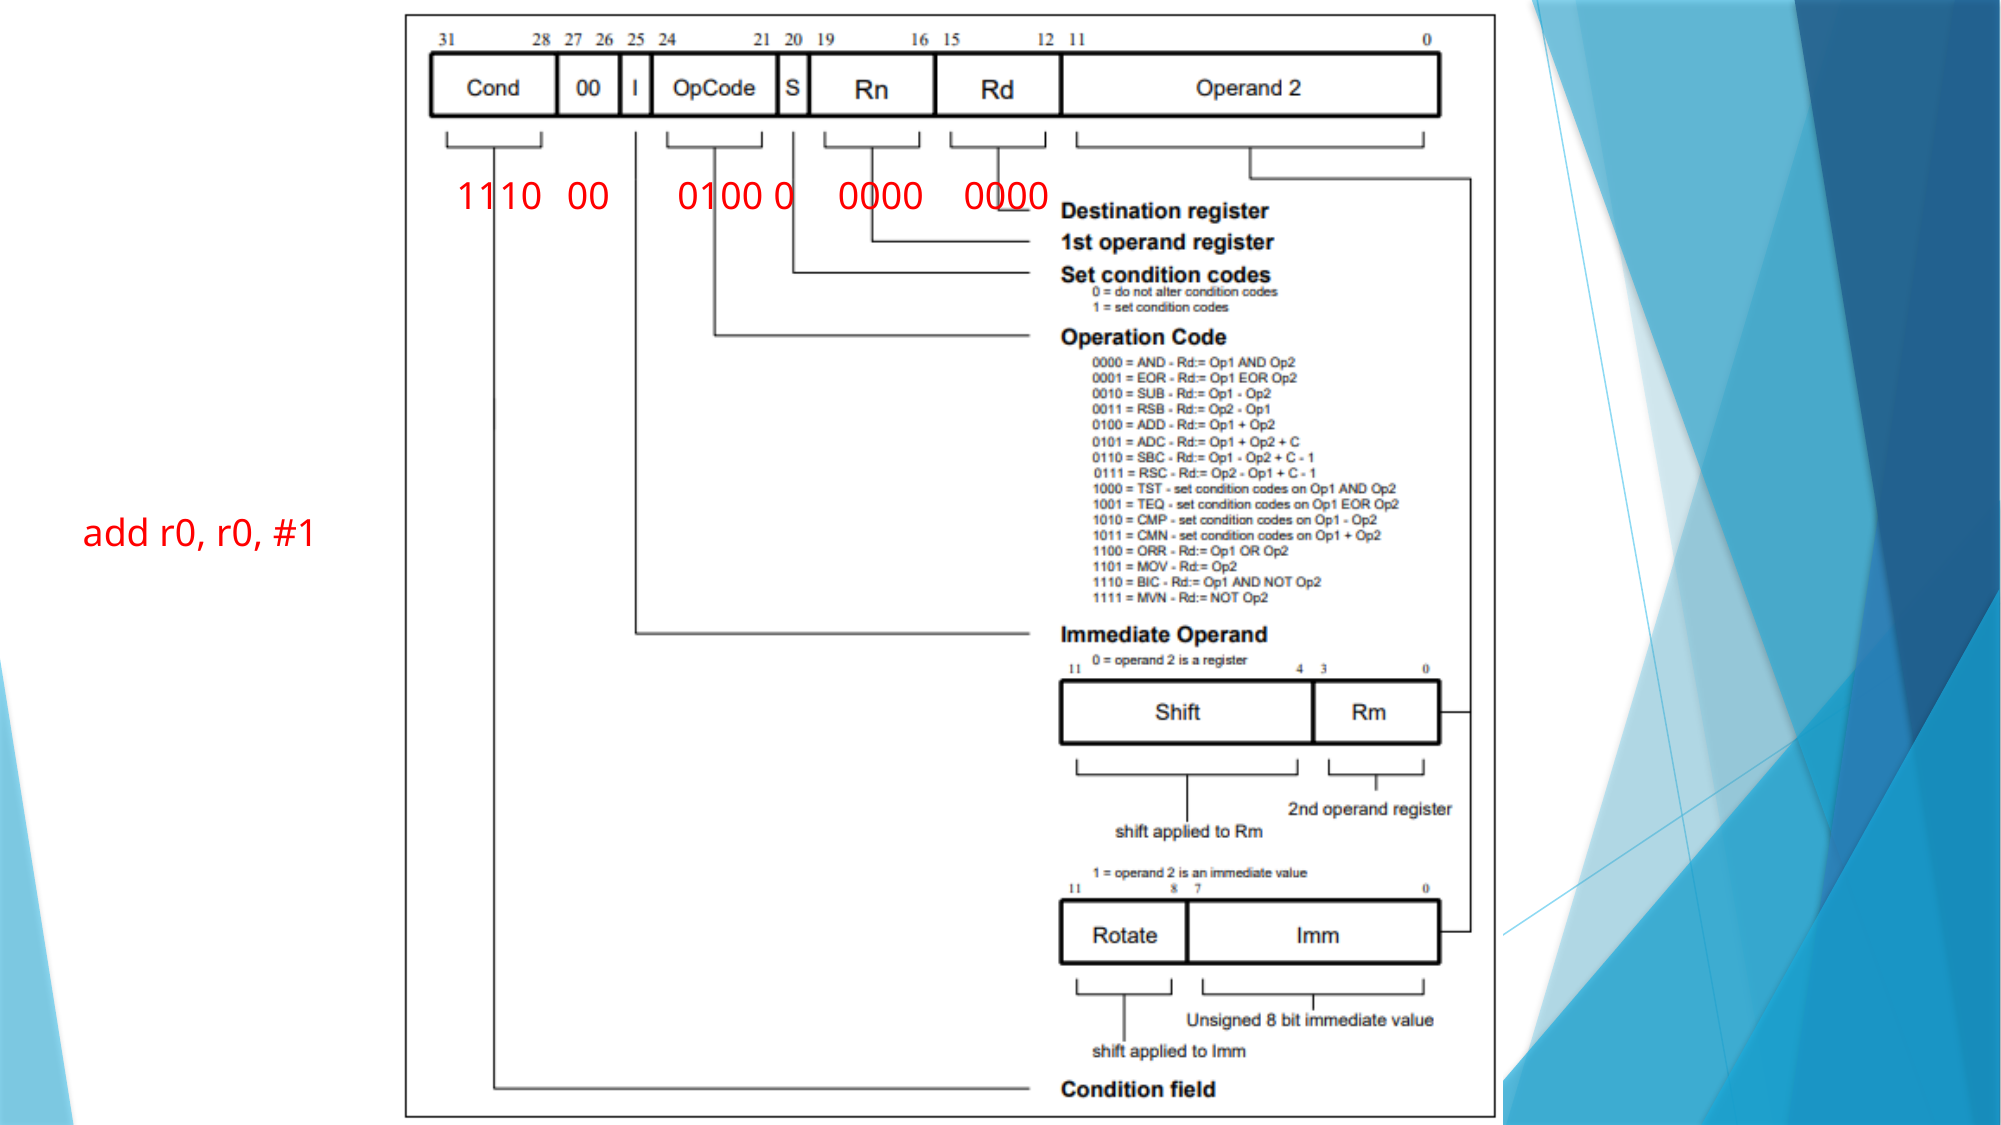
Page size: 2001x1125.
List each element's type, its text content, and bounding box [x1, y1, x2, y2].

text_box add r0, r0, #1 [67, 501, 350, 562]
picture [394, 0, 1504, 1125]
